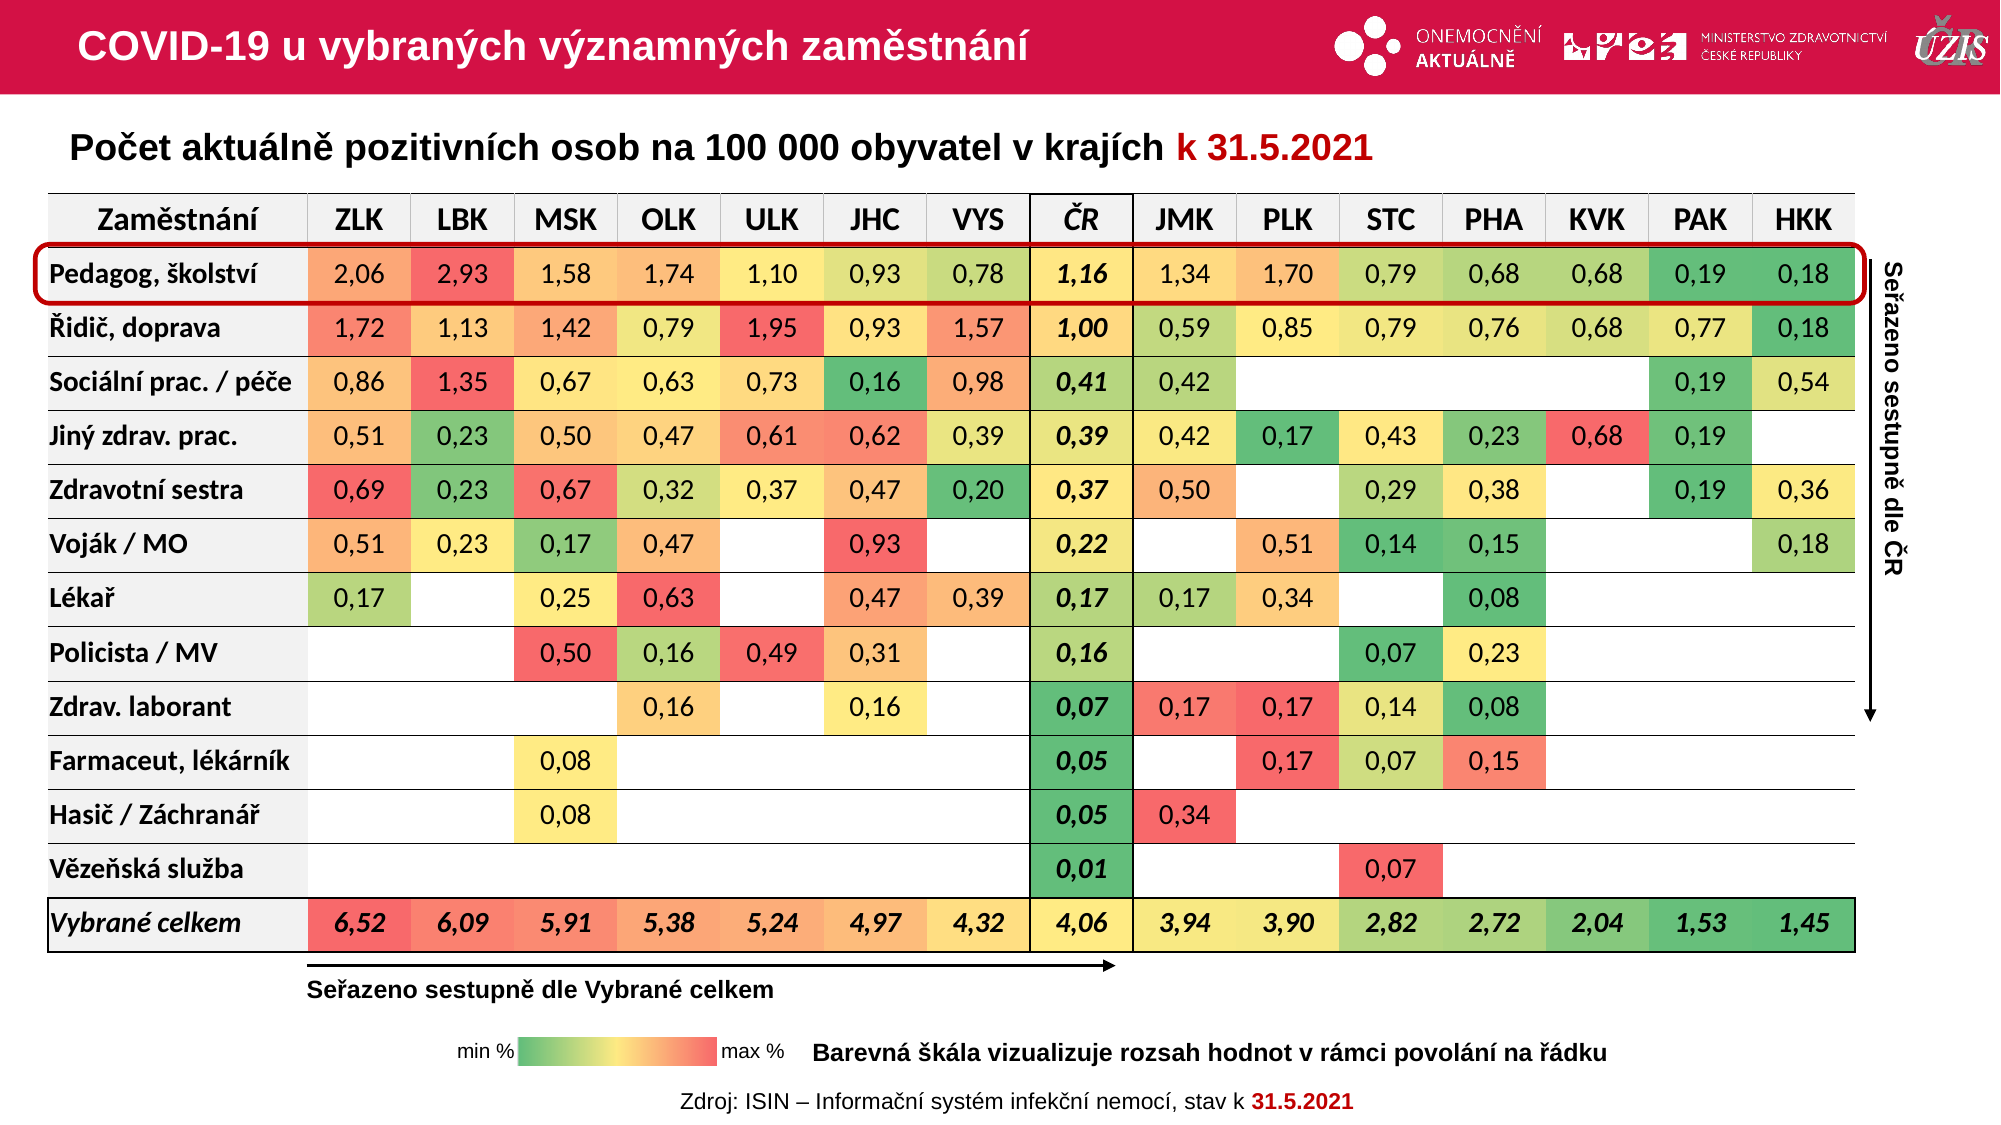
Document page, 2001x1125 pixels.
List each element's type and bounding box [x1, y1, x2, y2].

table_cell [1031, 736, 1132, 789]
table_cell [48, 736, 1029, 789]
table_cell [1134, 844, 1855, 897]
table_header [1546, 194, 1648, 243]
text_box [54, 115, 1389, 176]
table_cell [1031, 519, 1132, 572]
table_cell [1134, 736, 1855, 789]
table_cell [1031, 305, 1132, 356]
table_cell [1031, 682, 1132, 735]
table_cell [1134, 790, 1855, 843]
title [62, 0, 1326, 95]
picture [1915, 15, 1989, 66]
picture [1334, 16, 1542, 76]
table_header [1031, 195, 1132, 243]
table_header [1649, 194, 1752, 243]
table_header [308, 194, 410, 243]
table_header [1237, 194, 1339, 243]
table_header [927, 194, 1029, 243]
text_box [34, 243, 1866, 305]
table_header [515, 194, 617, 243]
table_cell [48, 790, 1029, 843]
table_cell [1031, 844, 1132, 897]
table_cell [1134, 357, 1855, 410]
table_header [1753, 194, 1855, 243]
table_cell [1134, 627, 1855, 681]
table_cell [1031, 899, 1132, 951]
table_cell [48, 844, 1029, 897]
table_cell [48, 519, 1029, 572]
table_cell [1031, 790, 1132, 843]
table_header [411, 194, 514, 243]
table_header [1443, 194, 1545, 243]
text_box [1872, 247, 1918, 624]
table_cell [1134, 519, 1855, 572]
table_cell [48, 682, 1029, 735]
table_cell [48, 305, 1029, 356]
table_cell [1031, 573, 1132, 626]
table_cell [1134, 304, 1855, 356]
table_cell [1134, 682, 1855, 735]
table_cell [1134, 899, 1854, 951]
table_cell [1031, 411, 1132, 464]
table_cell [48, 573, 1029, 626]
table_cell [49, 899, 1029, 951]
table_cell [48, 465, 1029, 518]
picture [1563, 31, 1888, 60]
table_cell [1134, 465, 1855, 518]
table_header [618, 194, 720, 243]
table_header [48, 194, 307, 243]
table_cell [48, 627, 1029, 681]
table_header [721, 194, 823, 243]
table_cell [1031, 357, 1132, 410]
table_cell [1134, 573, 1855, 626]
table_header [1134, 194, 1236, 243]
text_box [291, 965, 1116, 1011]
table_cell [48, 357, 1029, 410]
table_cell [1031, 465, 1132, 518]
table_header [824, 194, 926, 243]
table_cell [1134, 411, 1855, 464]
table_cell [48, 411, 1029, 464]
table_cell [1031, 627, 1132, 681]
table_header [1340, 194, 1442, 243]
text_box [578, 1079, 1455, 1122]
text_box [445, 1028, 1674, 1074]
